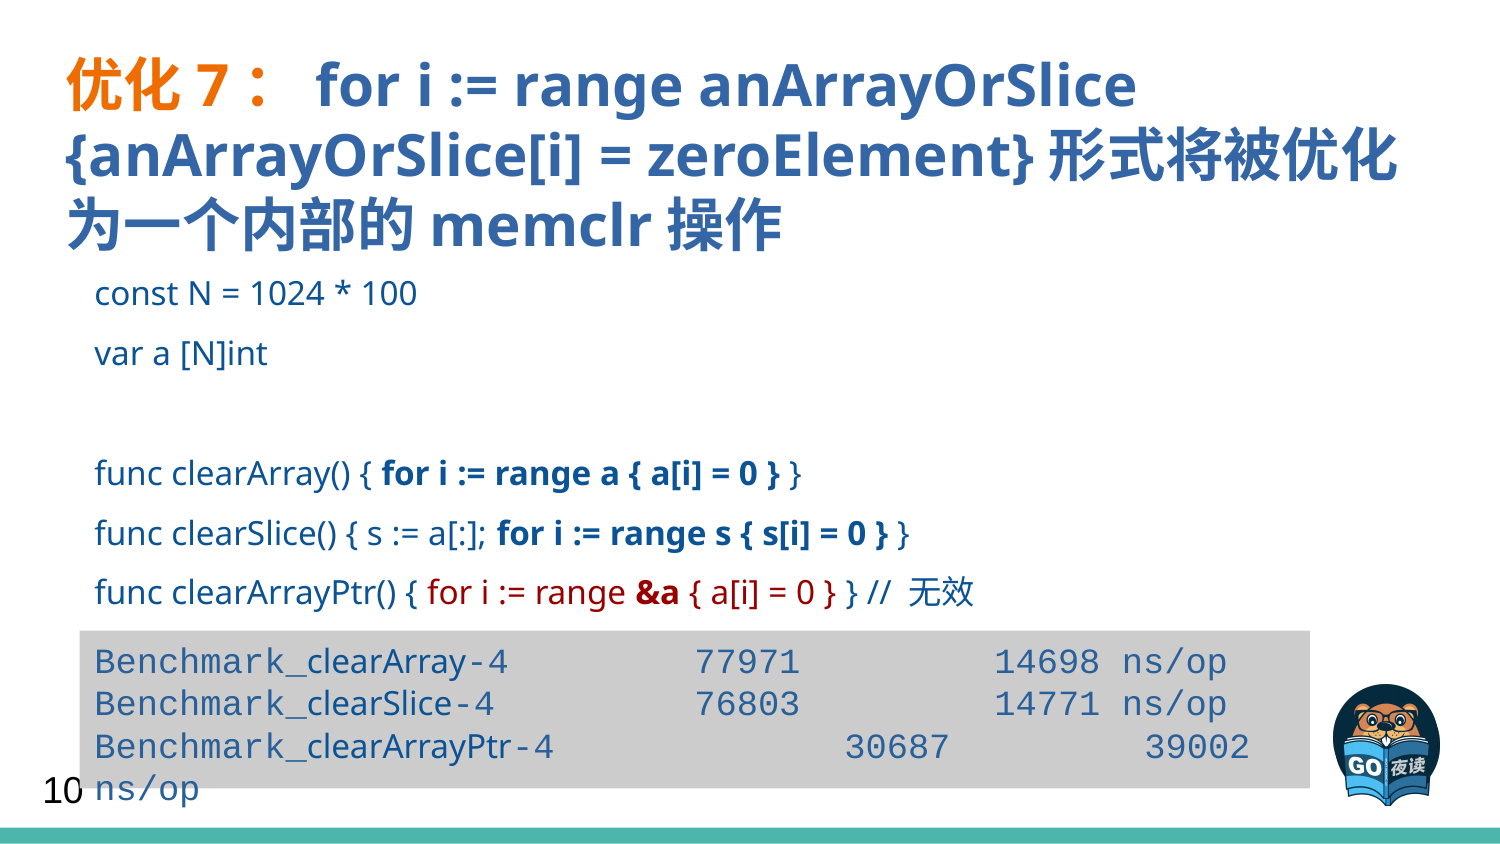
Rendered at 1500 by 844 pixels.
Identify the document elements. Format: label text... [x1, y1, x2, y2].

text_box 10 [27, 756, 118, 821]
text_box 优化7：for i := range anArrayOrSlice {anArrayOrSlice[i] = zeroElement}形式将被优化为一个内部的memclr操作 [51, 33, 1449, 149]
picture [1430, 684, 1440, 806]
text_box Benchmark_clearArray-4 77971 14698 ns/op Benchmark_clearSlice-4 76803 14771 ns/op Benchmark_clearArrayPtr-4 30687 39002 ns/op [79, 630, 1310, 789]
text_box const N = 1024 * 100 var a [N]int func clearArray() { for i := range a { a[i] = 0 } } func clearSlice() { s := a[:]; for i := range s { s[i] = 0 } } func clearArrayPtr() { for i := range &a { a[i] = 0 } } // 无效 [79, 237, 1430, 810]
